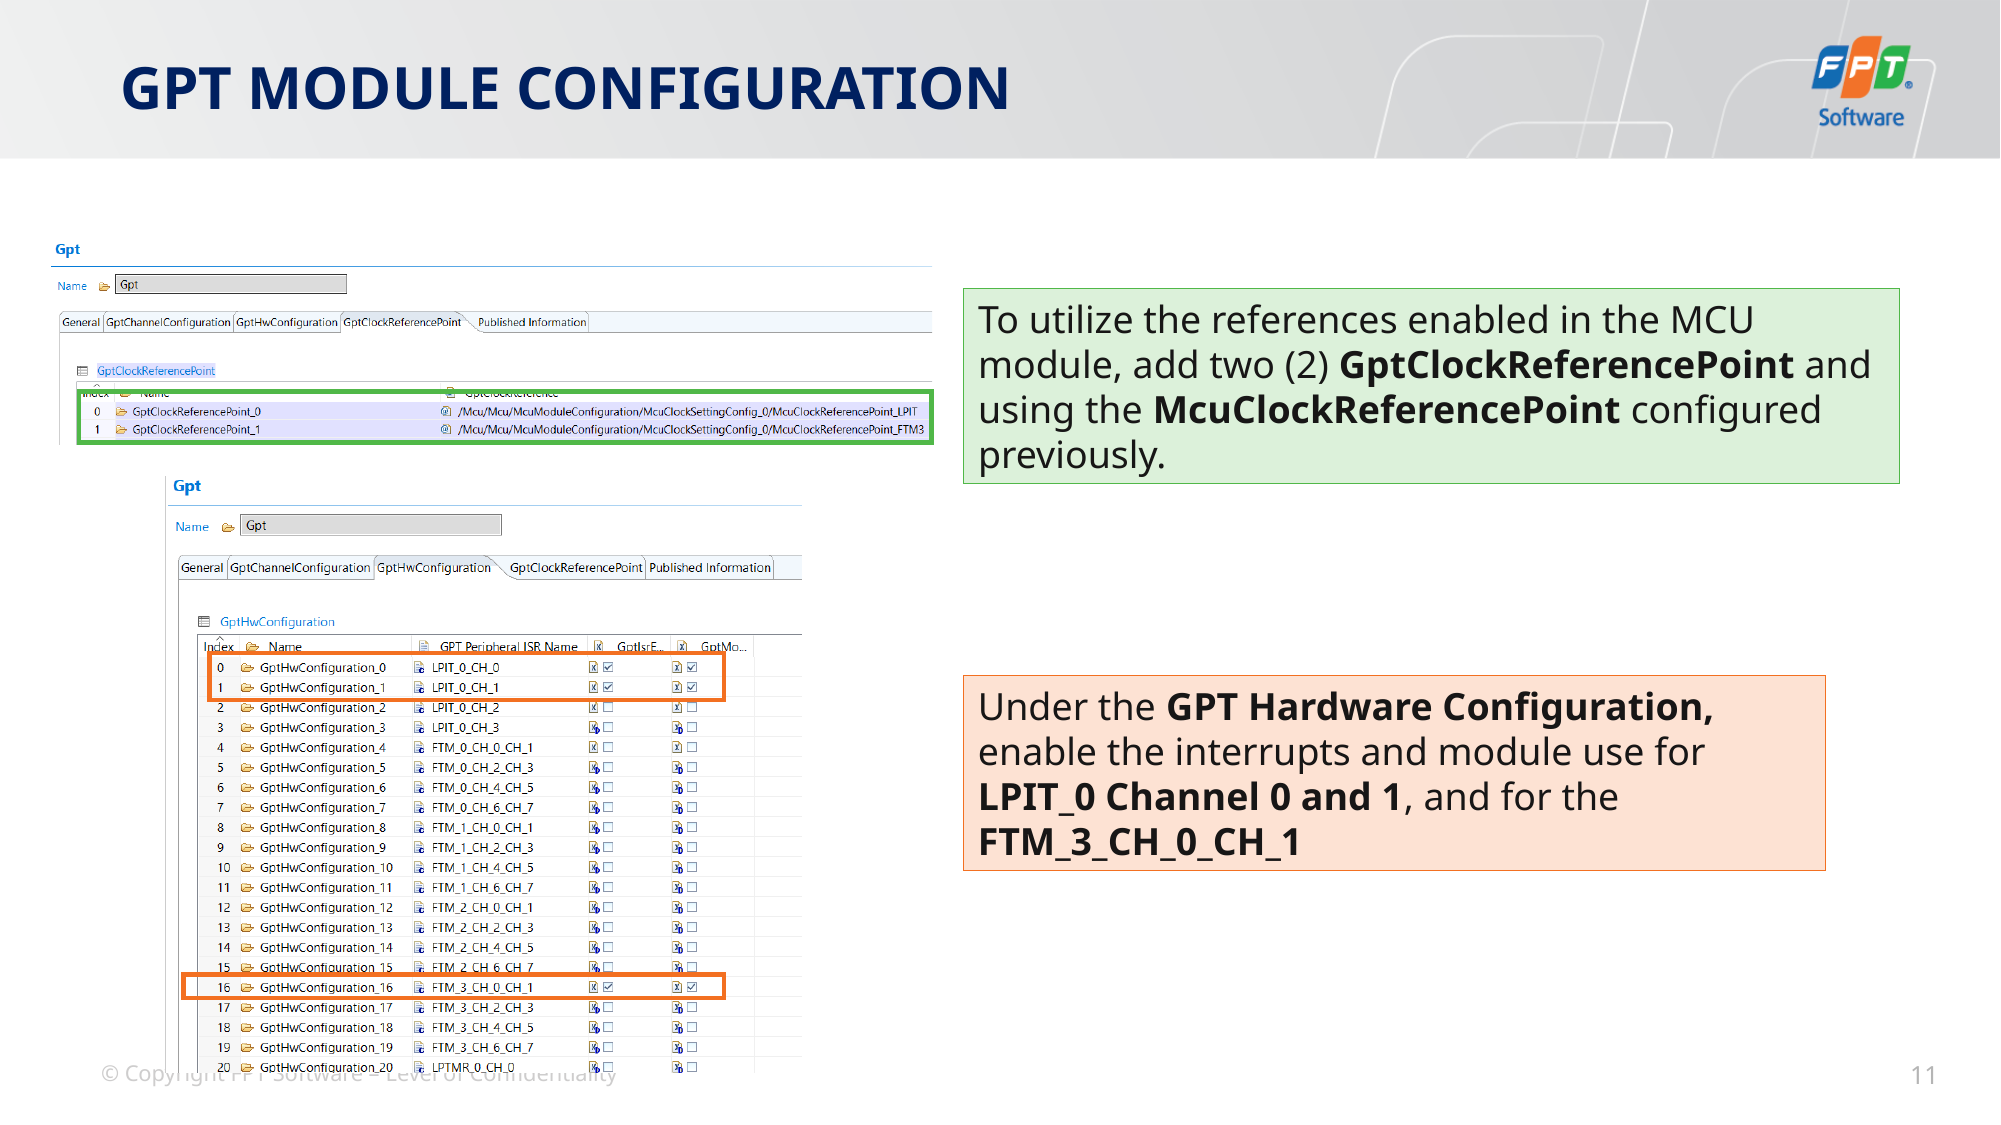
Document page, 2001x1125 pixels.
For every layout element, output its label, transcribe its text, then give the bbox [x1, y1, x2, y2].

picture [51, 236, 933, 452]
slide_number 11 [1855, 1052, 1954, 1094]
text_box Under the GPT Hardware Configuration, enable the interrupts and module use for LPIT_0 Channel 0 and 1, and for the FTM_3_CH_0_CH_1 [963, 675, 1826, 871]
picture [0, 0, 2000, 159]
picture [165, 476, 802, 1073]
text_box To utilize the references enabled in the MCU module, add two (2) GptClockReferencePoint and using the McuClockReferencePoint configured previously. [963, 288, 1900, 484]
